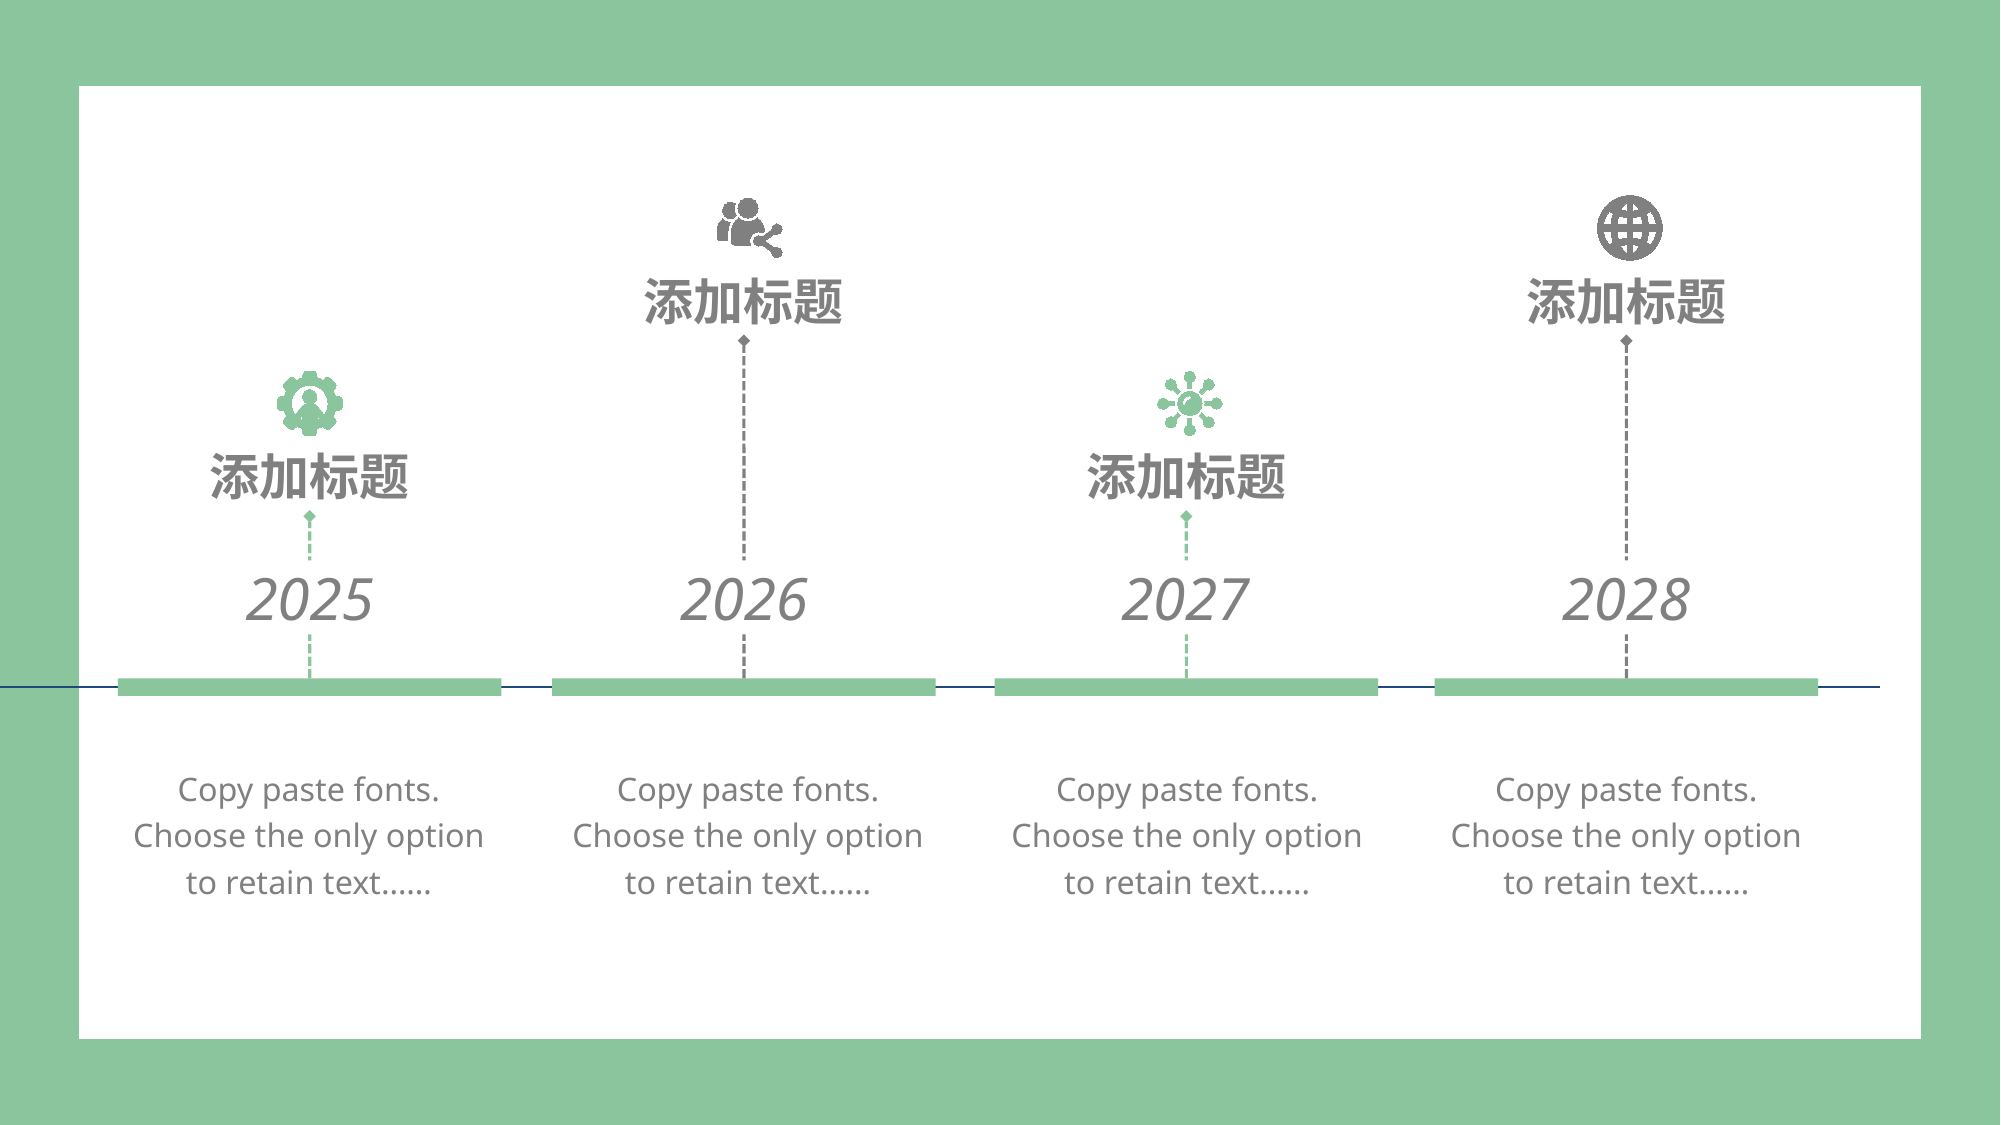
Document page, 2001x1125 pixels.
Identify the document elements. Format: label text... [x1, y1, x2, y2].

text_box Copy paste fonts. Choose the only option to retain text…… [554, 753, 942, 930]
text_box [1157, 398, 1175, 410]
text_box [1165, 412, 1181, 428]
text_box [1184, 418, 1196, 435]
text_box [1177, 391, 1203, 416]
text_box Copy paste fonts. Choose the only option to retain text…… [1432, 753, 1820, 930]
text_box 添加标题 [585, 259, 903, 341]
text_box 2026 [615, 560, 743, 635]
text_box [1165, 378, 1181, 395]
text_box [994, 688, 1379, 697]
text_box [1204, 397, 1223, 410]
text_box 2028 [1497, 560, 1626, 635]
text_box [1434, 677, 1819, 687]
text_box [722, 202, 737, 219]
text_box [117, 677, 503, 687]
text_box Copy paste fonts. Choose the only option to retain text…… [115, 753, 503, 930]
text_box [277, 371, 343, 435]
text_box Copy paste fonts. Choose the only option to retain text…… [993, 753, 1381, 930]
text_box [717, 218, 731, 241]
text_box 2027 [1187, 560, 1314, 635]
text_box 2026 [745, 560, 872, 635]
text_box [551, 688, 937, 697]
text_box 2028 [1627, 560, 1754, 635]
text_box [1184, 371, 1196, 389]
text_box 添加标题 [1467, 259, 1786, 341]
text_box 添加标题 [150, 435, 469, 517]
text_box [753, 223, 783, 258]
text_box [1434, 688, 1819, 697]
text_box [994, 677, 1379, 687]
text_box [731, 217, 765, 246]
text_box [1597, 195, 1663, 259]
text_box [551, 677, 937, 687]
text_box 2027 [1057, 560, 1186, 635]
text_box [86, 94, 1913, 1031]
text_box [737, 198, 759, 219]
text_box [117, 688, 503, 697]
text_box [1199, 378, 1215, 395]
text_box 2025 [310, 560, 438, 635]
text_box 2025 [181, 560, 309, 635]
text_box 添加标题 [1027, 435, 1346, 517]
text_box [1199, 412, 1215, 428]
